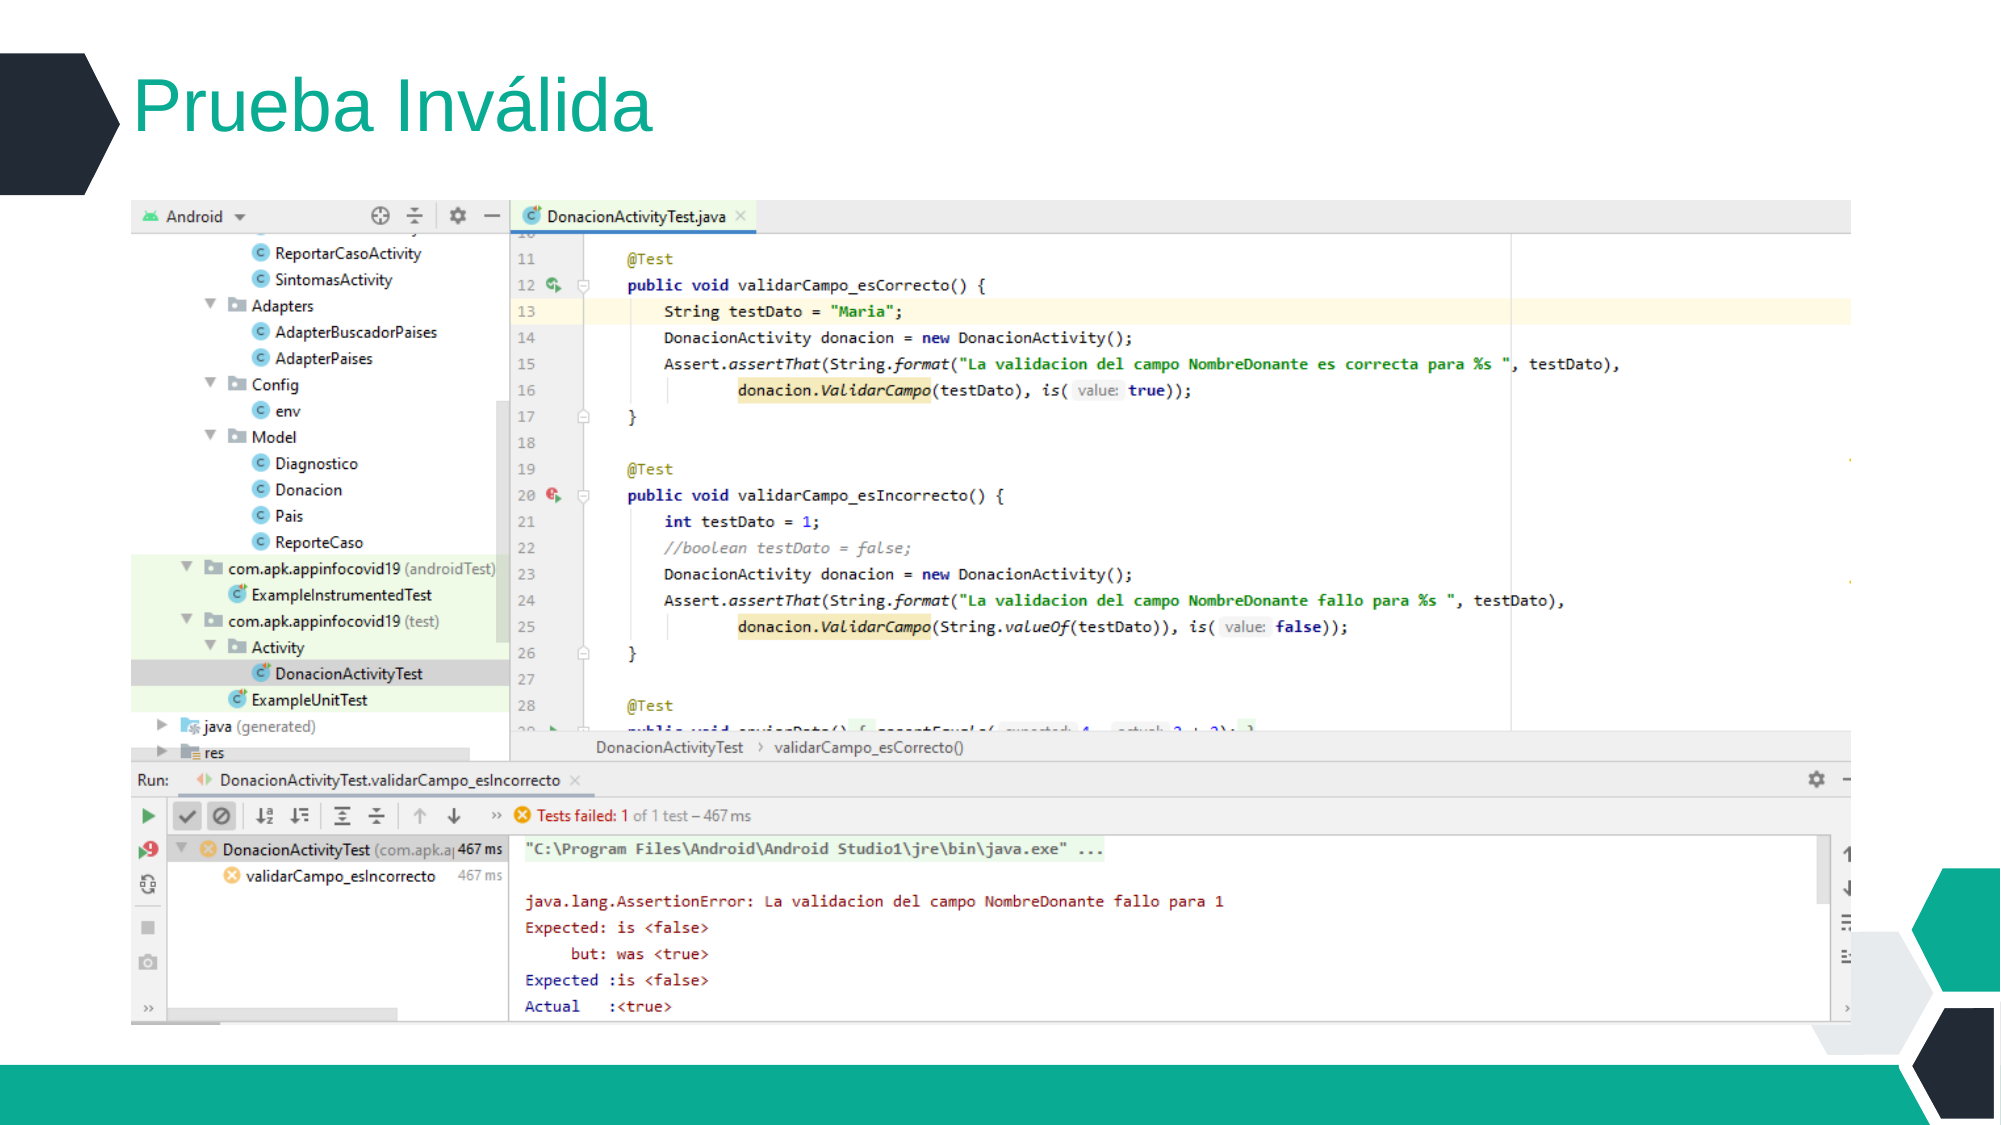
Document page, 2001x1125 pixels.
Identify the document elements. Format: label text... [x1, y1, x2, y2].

picture [131, 200, 1851, 1026]
title Prueba Inválida [131, 56, 1164, 151]
